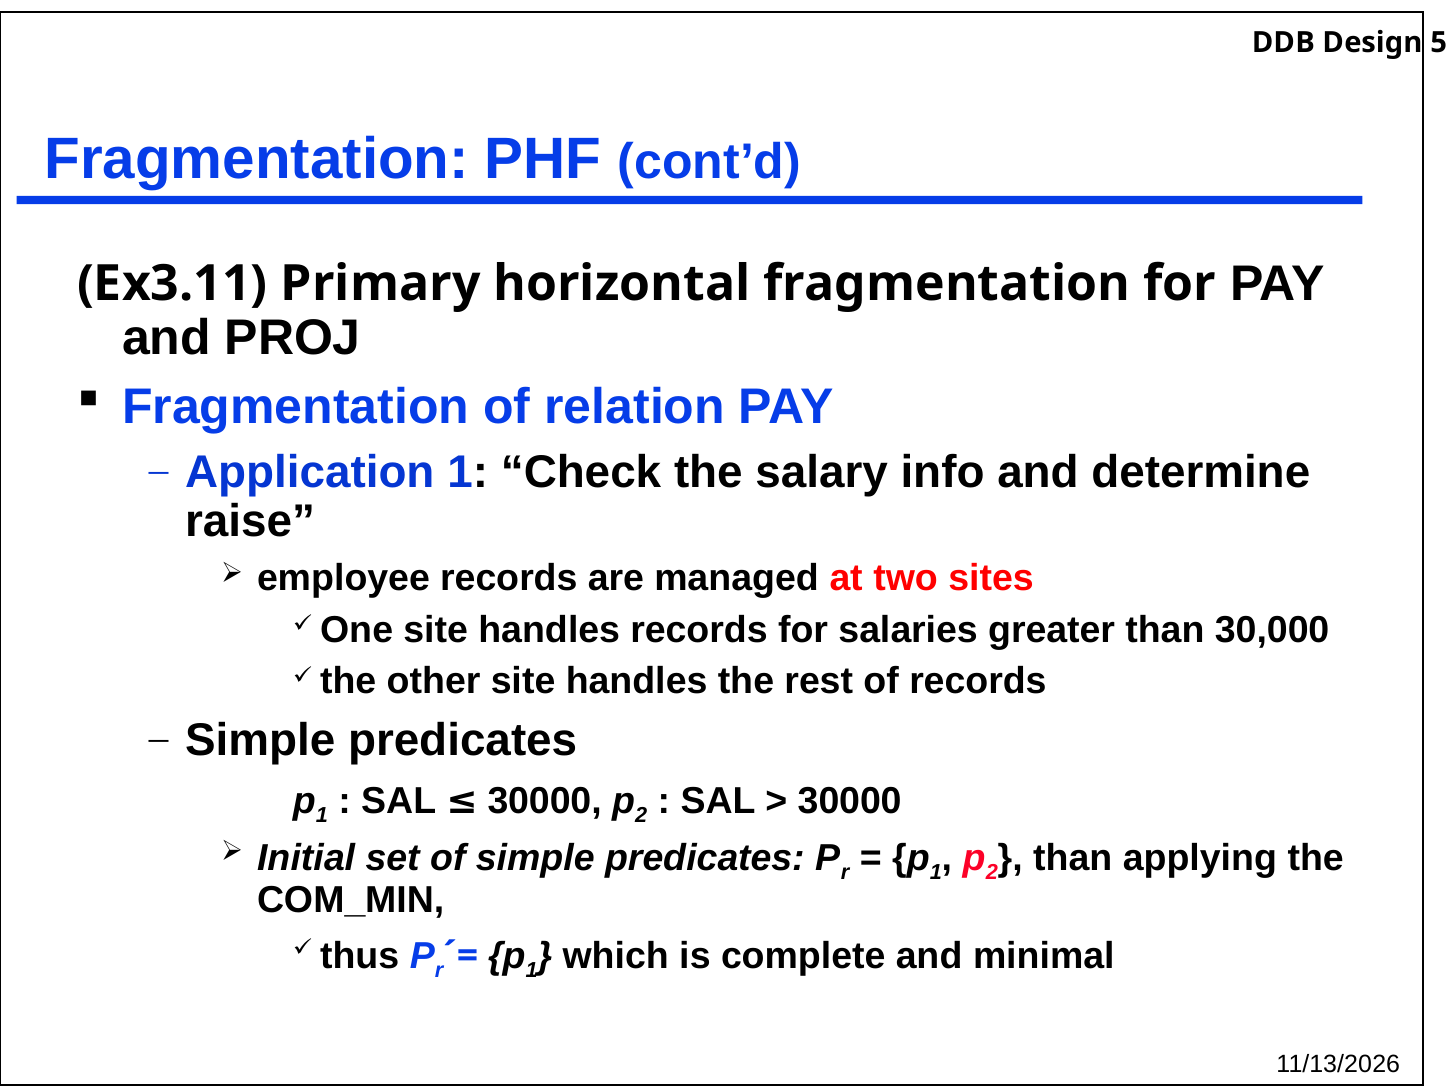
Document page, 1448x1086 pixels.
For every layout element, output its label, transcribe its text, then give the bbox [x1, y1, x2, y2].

list (Ex3.11) Primary horizontal fragmentation for PAY and PROJ Fragmentation of relation PAY Application 1: “Check the salary info and determine raise” employee records are managed at two sites One site handles records for salaries greater than 30,000 the other site handles the rest of records Simple predicates p1 : SAL ≤ 30000, p2 : SAL > 30000 Initial set of simple predicates: Pr = {p1, p2}, than applying the COM_MIN, thus Pr´= {p1} which is complete and minimal [62, 249, 1386, 1013]
title Fragmentation: PHF (cont’d) [30, 17, 1404, 199]
